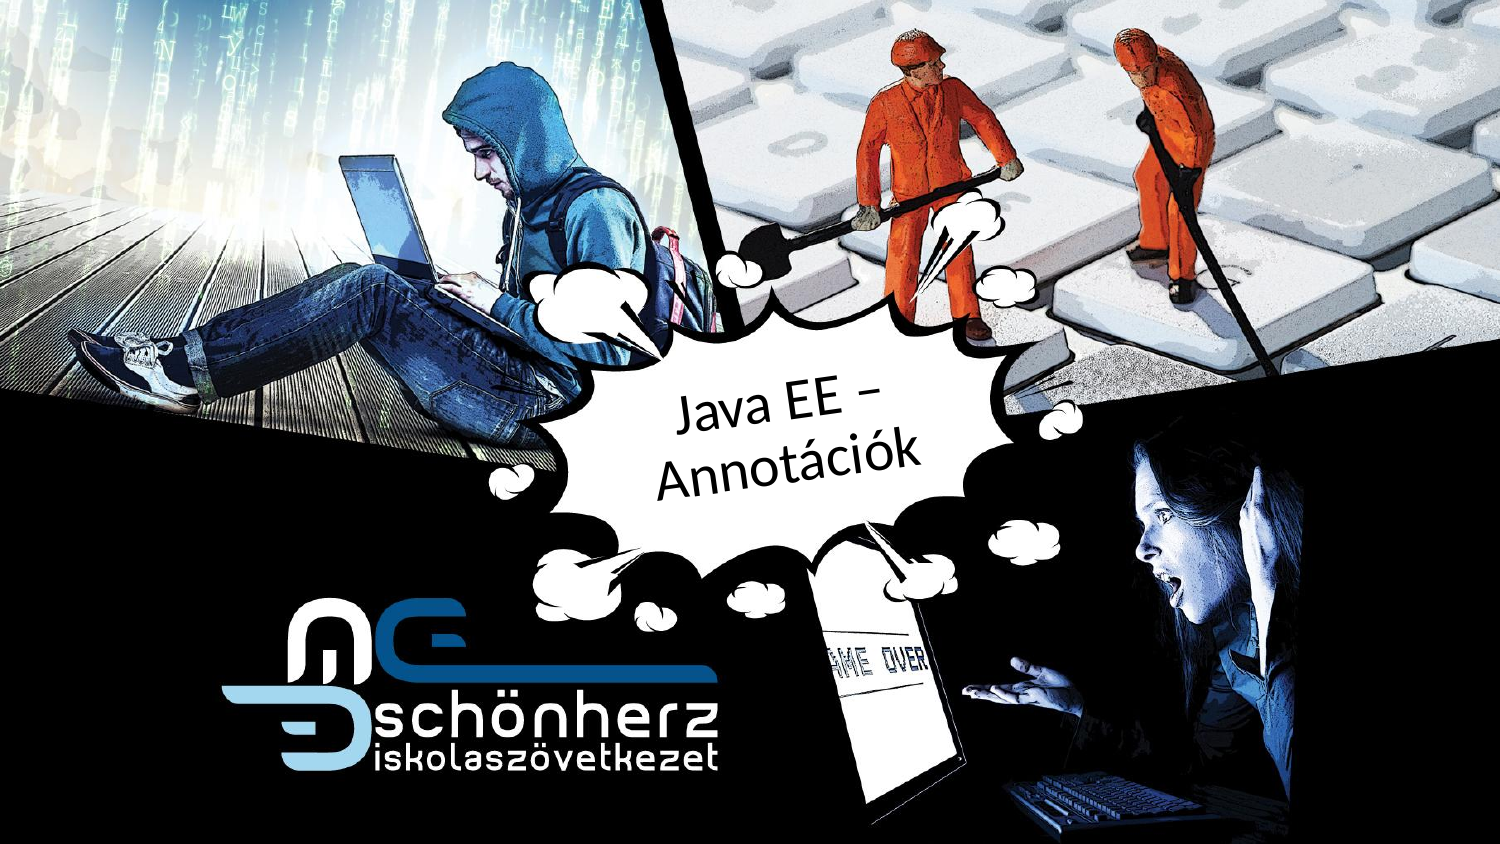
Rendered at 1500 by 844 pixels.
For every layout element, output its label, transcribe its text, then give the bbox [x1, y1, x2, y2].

picture [0, 0, 1500, 844]
list Java EE – Annotációk [542, 330, 1029, 567]
